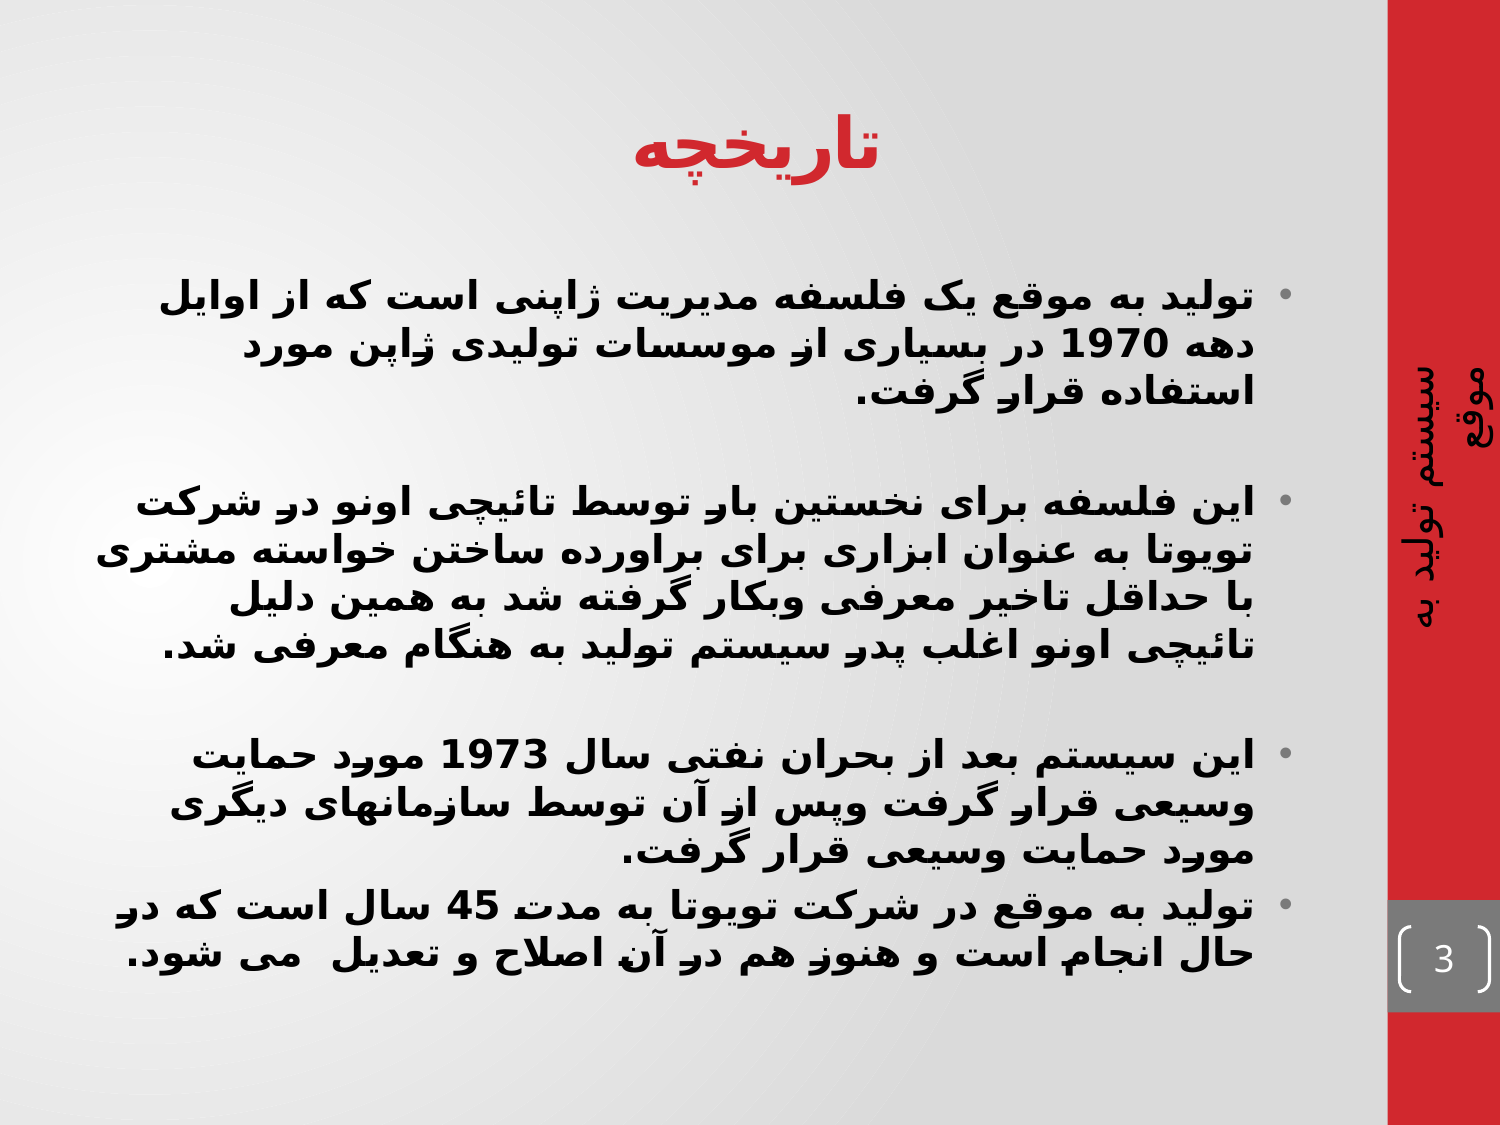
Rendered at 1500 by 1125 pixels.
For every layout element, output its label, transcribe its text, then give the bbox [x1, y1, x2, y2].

slide_number 3 [1397, 925, 1492, 994]
list تولید به موقع یک فلسفه مدیریت ژاپنی است که از اوایل دهه 1970 در بسیاری از موسسات تولیدی ژاپن مورد استفاده قرار گرفت. این فلسفه برای نخستین بار توسط تائیچی اونو در شرکت تویوتا به عنوان ابزاری برای براورده ساختن خواسته مشتری با حداقل تاخیر معرفی وبکار گرفته شد به همین دلیل تائیچی اونو اغلب پدر سیستم تولید به هنگام معرفی شد. این سیستم بعد از بحران نفتی سال 1973 مورد حمایت وسیعی قرار گرفت وپس از آن توسط سازمانهای دیگری مورد حمایت وسیعی قرار گرفت. تولید به موقع در شرکت تویوتا به مدت 45 سال است که در حال انجام است و هنوز هم در آن اصلاح و تعدیل می شود. [75, 262, 1325, 1050]
title تاریخچه [75, 45, 1247, 233]
text_box سیستم تولید به موقع [1411, 349, 1472, 739]
